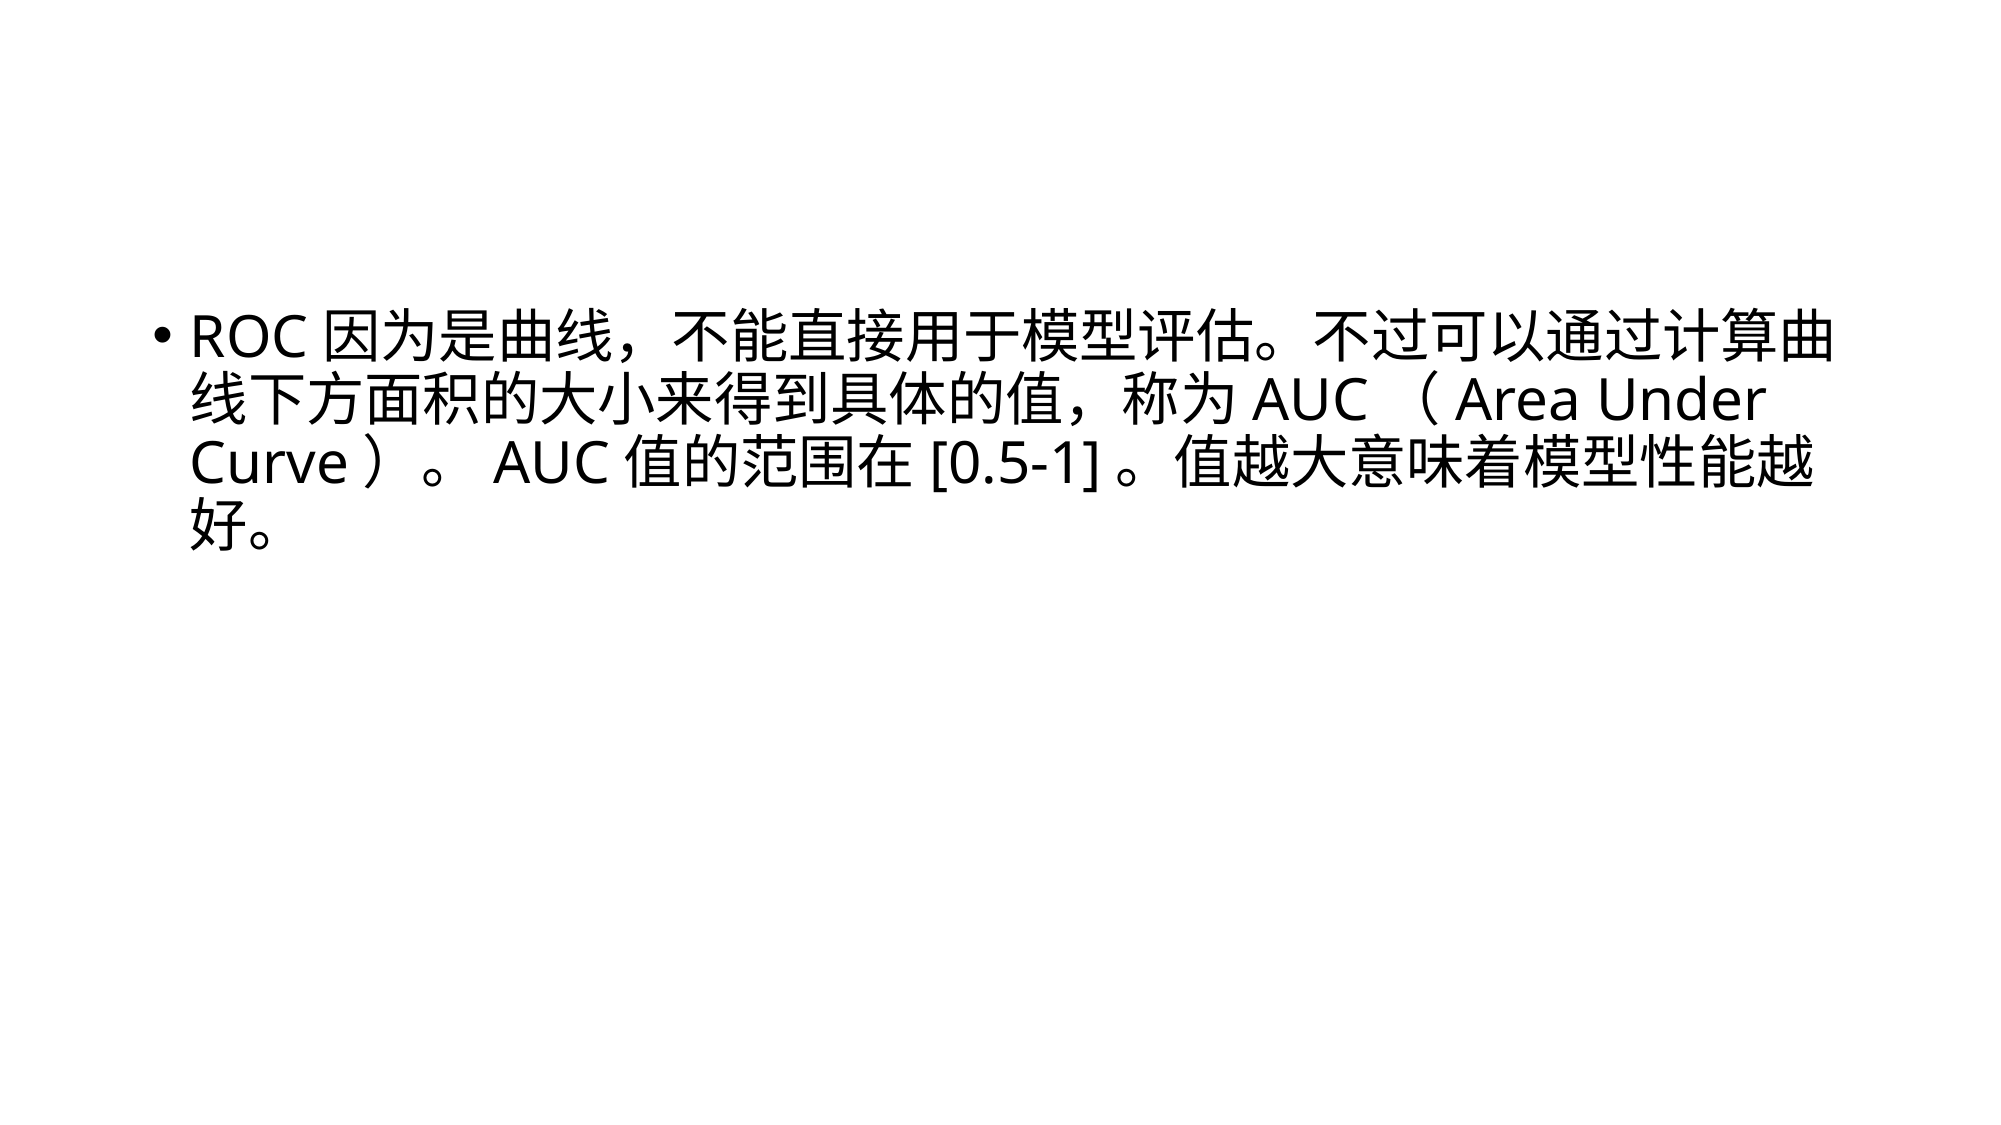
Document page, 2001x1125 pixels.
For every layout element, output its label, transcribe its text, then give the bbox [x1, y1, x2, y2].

list ROC因为是曲线，不能直接用于模型评估。不过可以通过计算曲线下方面积的大小来得到具体的值，称为AUC（Area Under Curve）。AUC值的范围在[0.5-1]。值越大意味着模型性能越好。 [137, 299, 1863, 1014]
